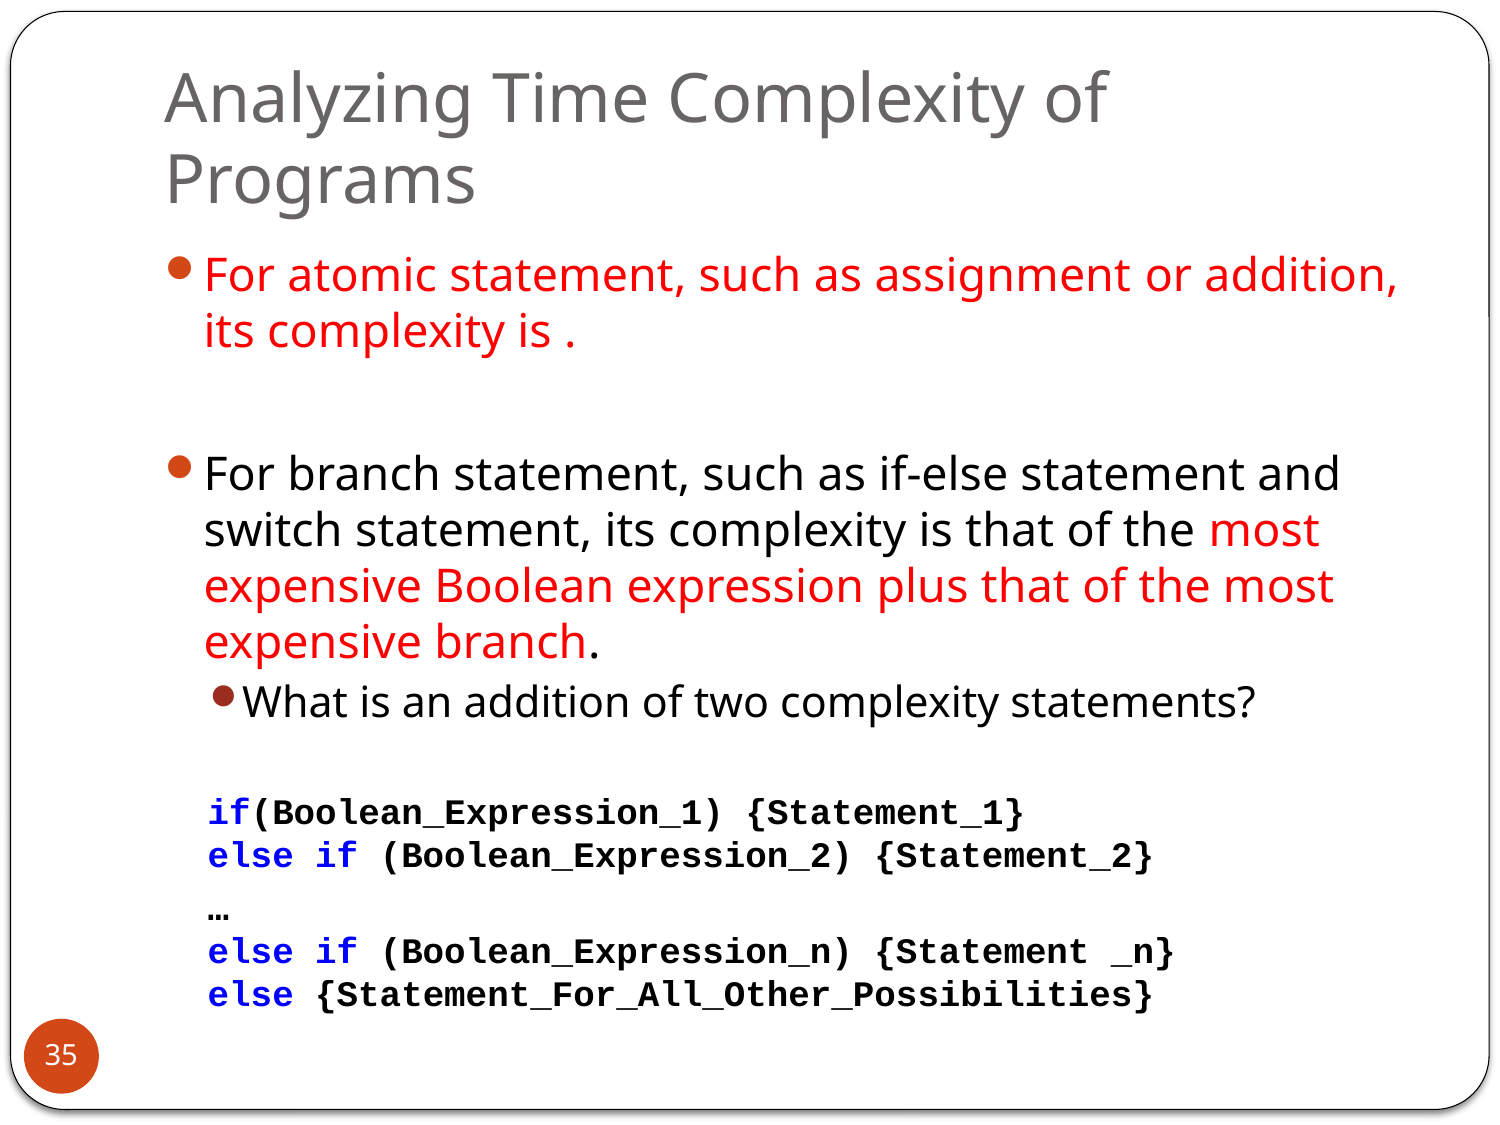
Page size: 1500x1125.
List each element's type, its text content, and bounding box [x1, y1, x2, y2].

title Analyzing Time Complexity of Programs [150, 45, 1425, 233]
slide_number 35 [23, 1018, 99, 1094]
